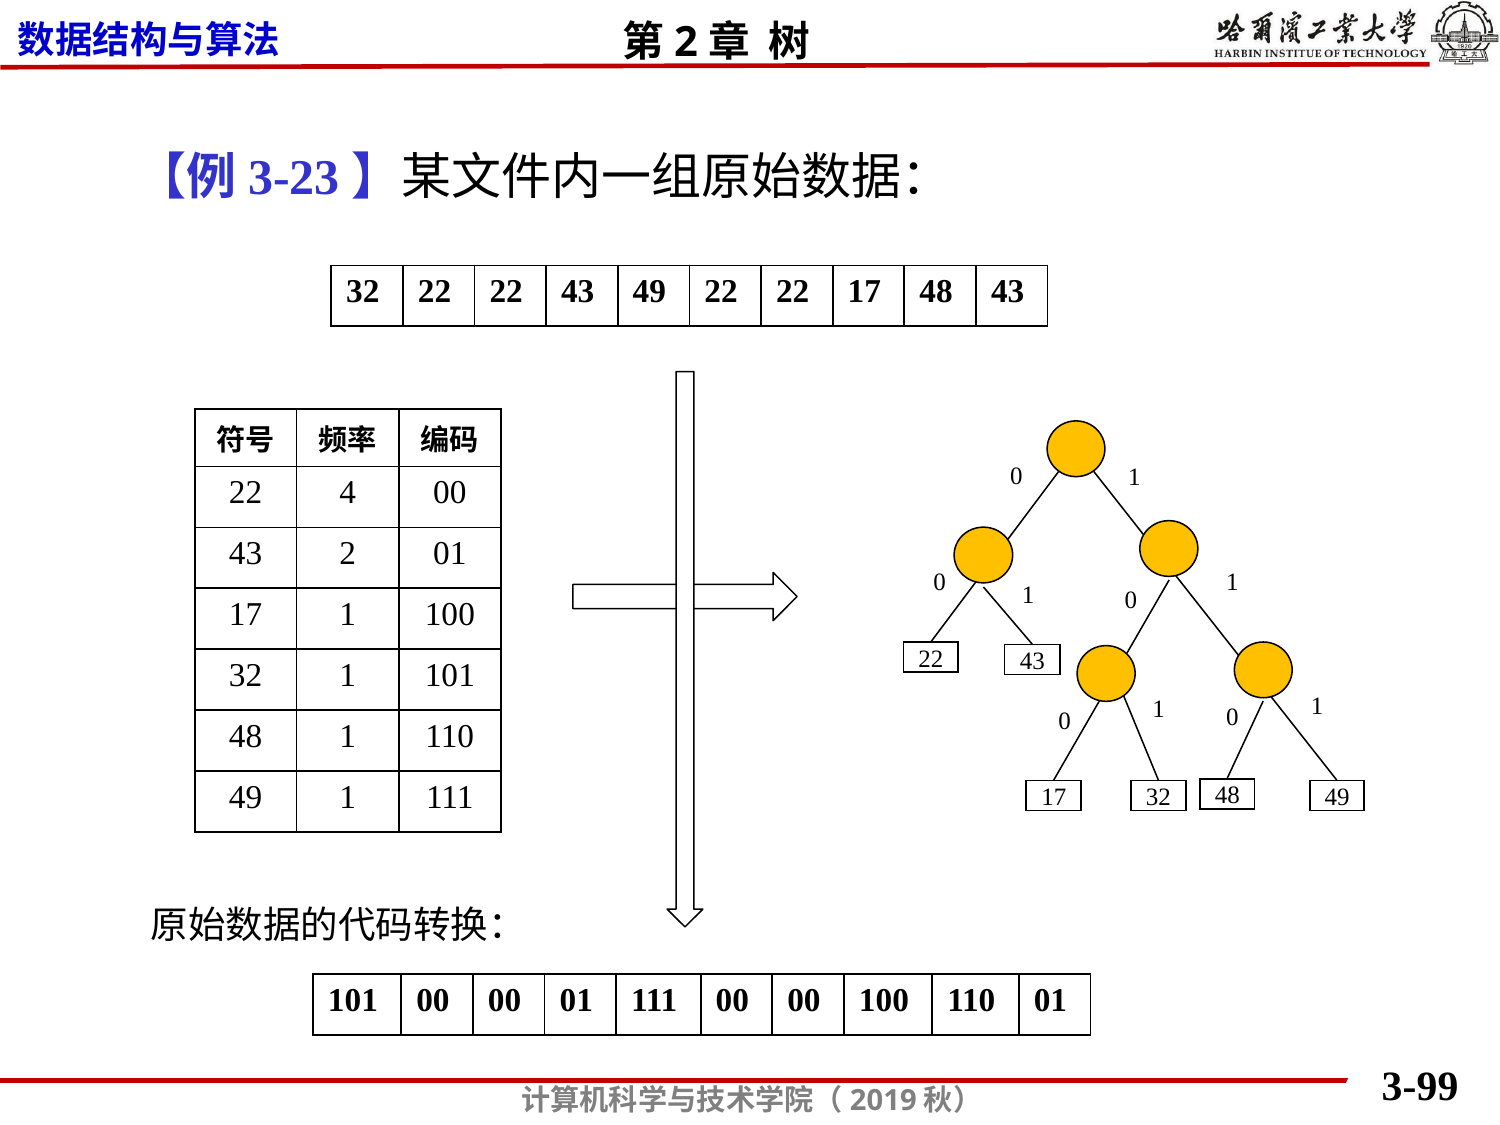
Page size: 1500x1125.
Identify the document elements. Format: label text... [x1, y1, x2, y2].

table_header 48 [905, 266, 975, 325]
table_cell 32 [196, 650, 296, 709]
table_header 17 [834, 266, 903, 325]
table_header 100 [845, 975, 931, 1034]
table_cell 110 [400, 711, 500, 770]
table_cell 49 [196, 772, 296, 831]
picture [1212, 1, 1500, 68]
table_header 22 [762, 266, 832, 325]
table_cell 48 [196, 711, 296, 770]
table_cell 17 [196, 589, 296, 648]
table_cell 1 [297, 711, 398, 770]
table_header 43 [977, 266, 1047, 325]
table_header 111 [617, 975, 700, 1034]
table_cell 2 [297, 528, 398, 587]
table_cell 1 [297, 650, 398, 709]
table_header 43 [547, 266, 617, 325]
table_cell 101 [400, 650, 500, 709]
table_header 00 [474, 975, 544, 1034]
text_box 【例3-23】某文件内一组原始数据： [121, 137, 967, 213]
table_header 01 [1020, 975, 1090, 1034]
table_cell 1 [297, 589, 398, 648]
table_header 00 [402, 975, 472, 1034]
table_header 00 [702, 975, 771, 1034]
table_header 49 [619, 266, 689, 325]
text_box [572, 584, 676, 609]
table_cell 111 [400, 772, 500, 831]
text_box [903, 420, 1365, 813]
table_cell 100 [400, 589, 500, 648]
table_cell 4 [297, 467, 398, 527]
table_header 110 [933, 975, 1018, 1034]
table_header 22 [475, 266, 545, 325]
table_header 00 [773, 975, 843, 1034]
table_header 编码 [400, 410, 500, 466]
table_header 符号 [196, 410, 296, 466]
table_header 频率 [297, 410, 398, 466]
table_header 101 [314, 975, 400, 1034]
table_cell 1 [297, 772, 398, 831]
table_header 32 [332, 266, 402, 325]
table_cell 00 [400, 467, 500, 527]
table_cell 01 [400, 528, 500, 587]
table_header 22 [690, 266, 760, 325]
text_box 原始数据的代码转换： [135, 893, 541, 953]
text_box [667, 371, 703, 927]
table_header 01 [545, 975, 615, 1034]
text_box [694, 572, 798, 621]
table_cell 22 [196, 467, 296, 527]
table_cell 43 [196, 528, 296, 587]
table_header 22 [404, 266, 474, 325]
